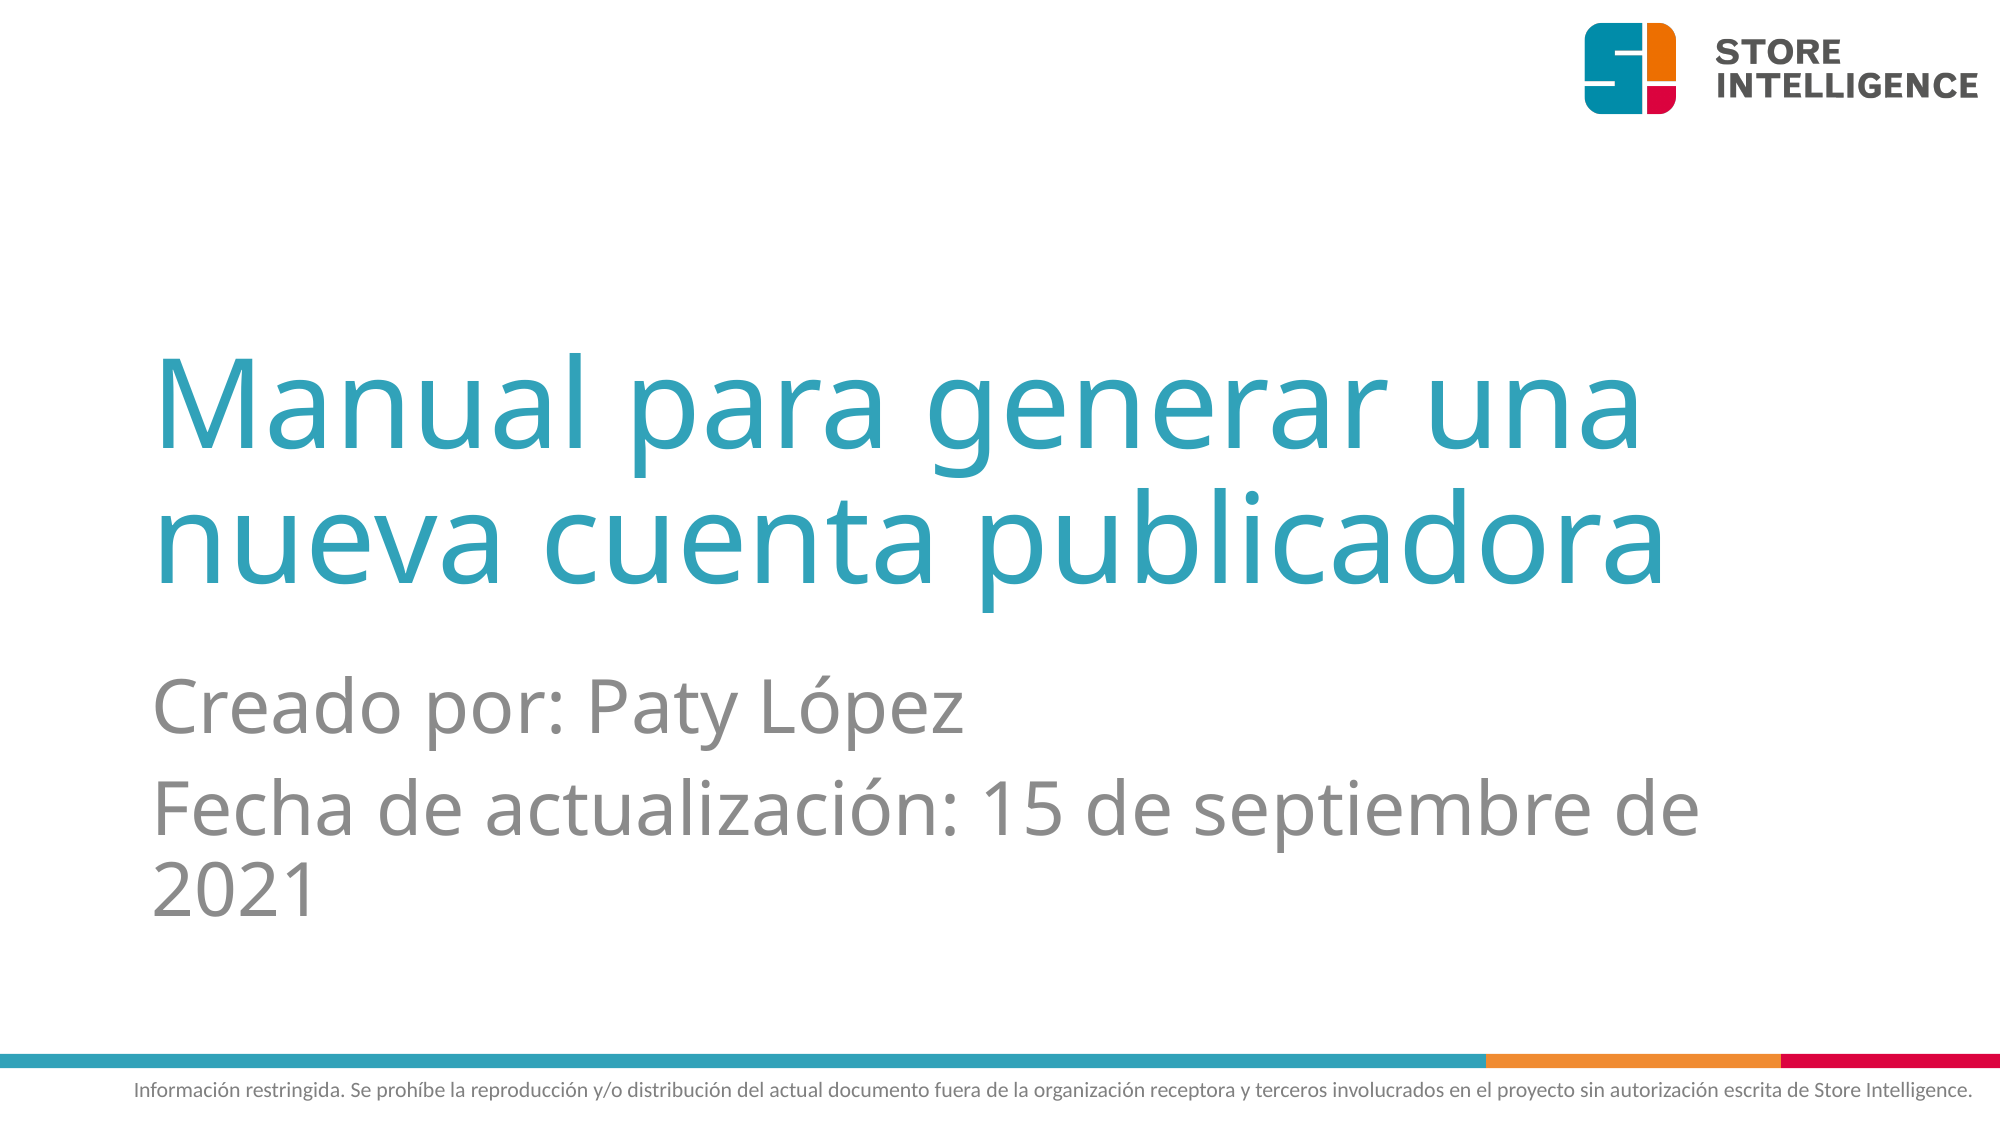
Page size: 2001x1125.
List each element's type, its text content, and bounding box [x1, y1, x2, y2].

list Creado por: Paty López Fecha de actualización: 15 de septiembre de 2021 [136, 661, 1862, 908]
title Manual para generar una nueva cuenta publicadora [136, 280, 1862, 618]
picture [1582, 19, 1980, 118]
